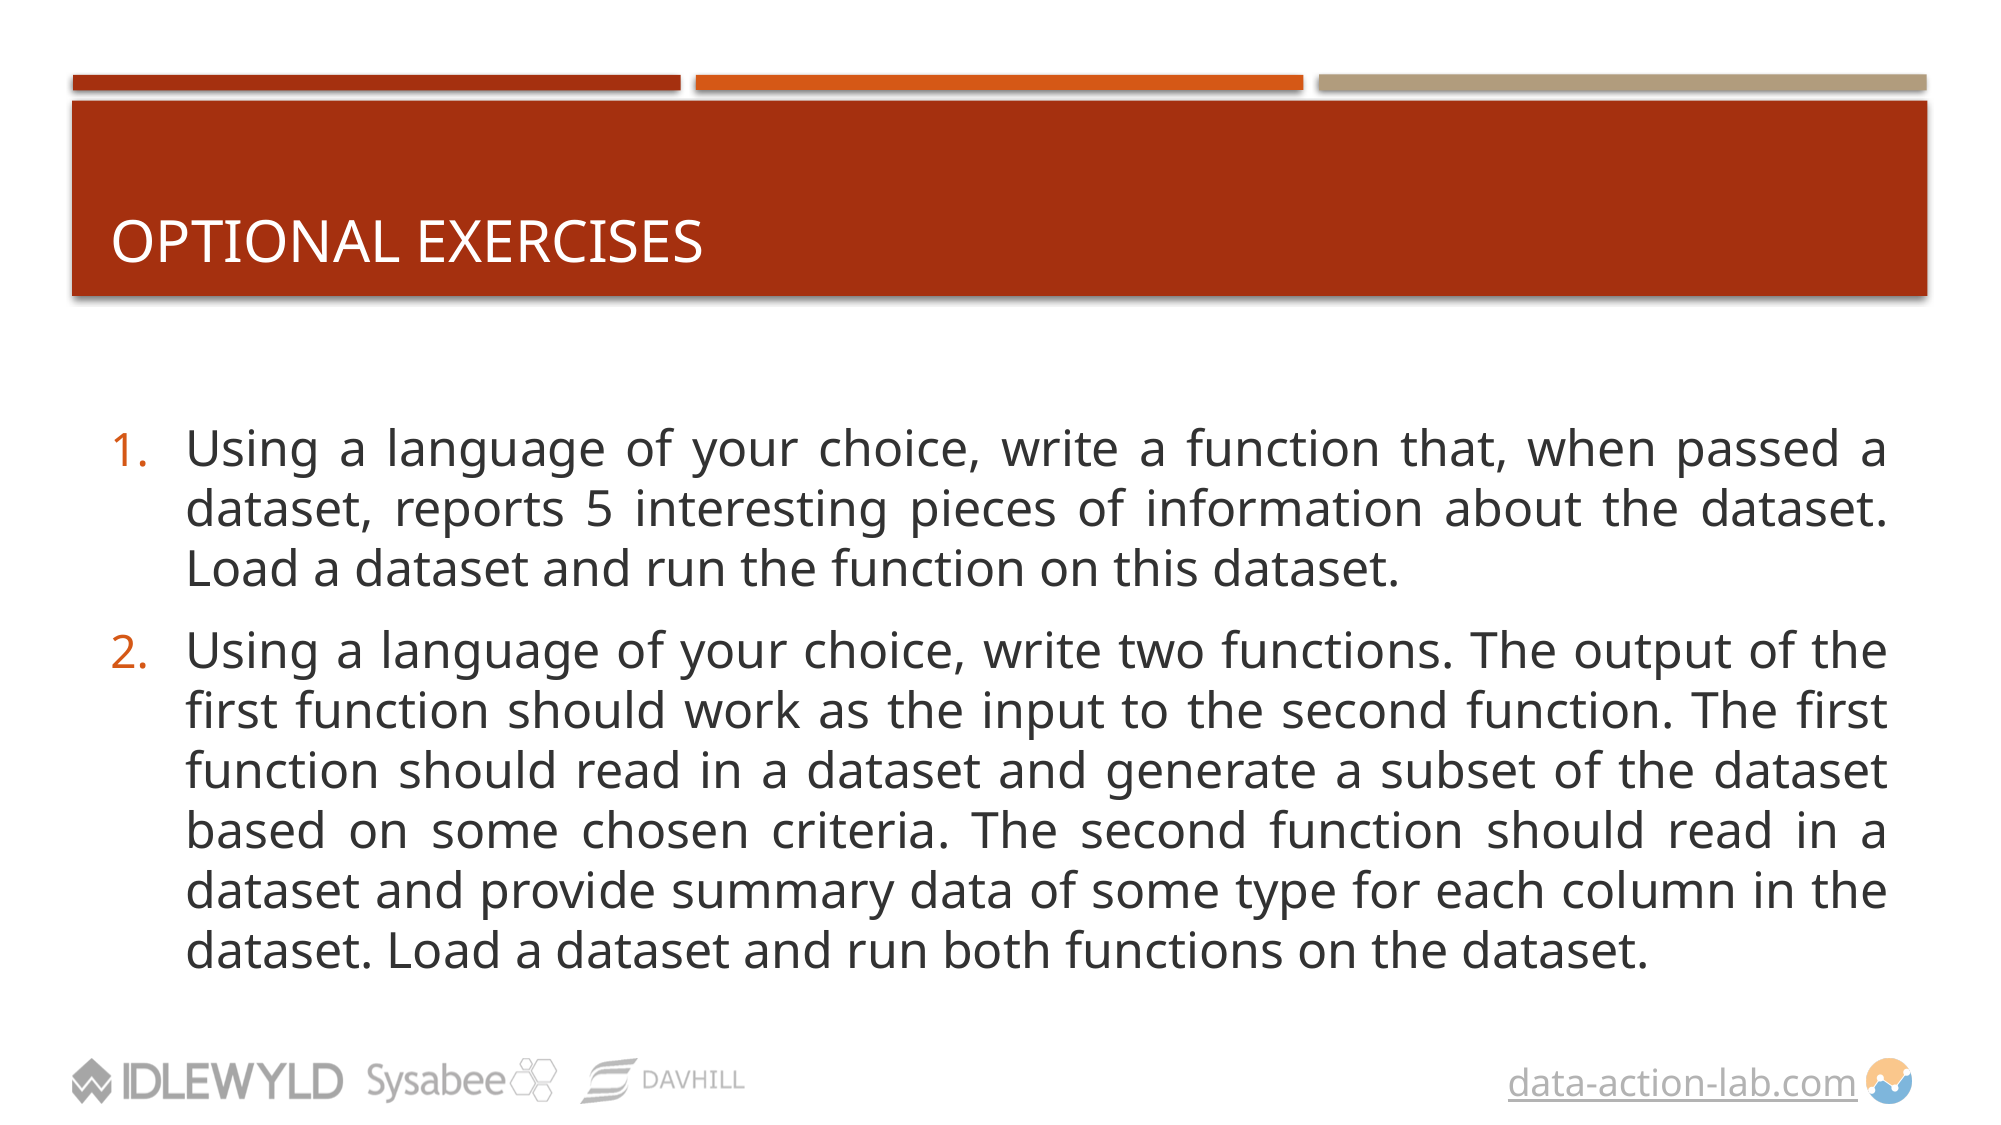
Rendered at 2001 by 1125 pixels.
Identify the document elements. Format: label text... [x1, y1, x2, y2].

picture [72, 1058, 745, 1104]
title Optional Exercises [95, 115, 1905, 282]
list Using a language of your choice, write a function that, when passed a dataset, reports 5 interesting pieces of information about the dataset. Load a dataset and run the function on this dataset. Using a language of your choice, write two functions. The output of the first function should work as the input to the second function. The first function should read in a dataset and generate a subset of the dataset based on some chosen criteria. The second function should read in a dataset and provide summary data of some type for each column in the dataset. Load a dataset and run both functions on the dataset. [95, 357, 1905, 1037]
